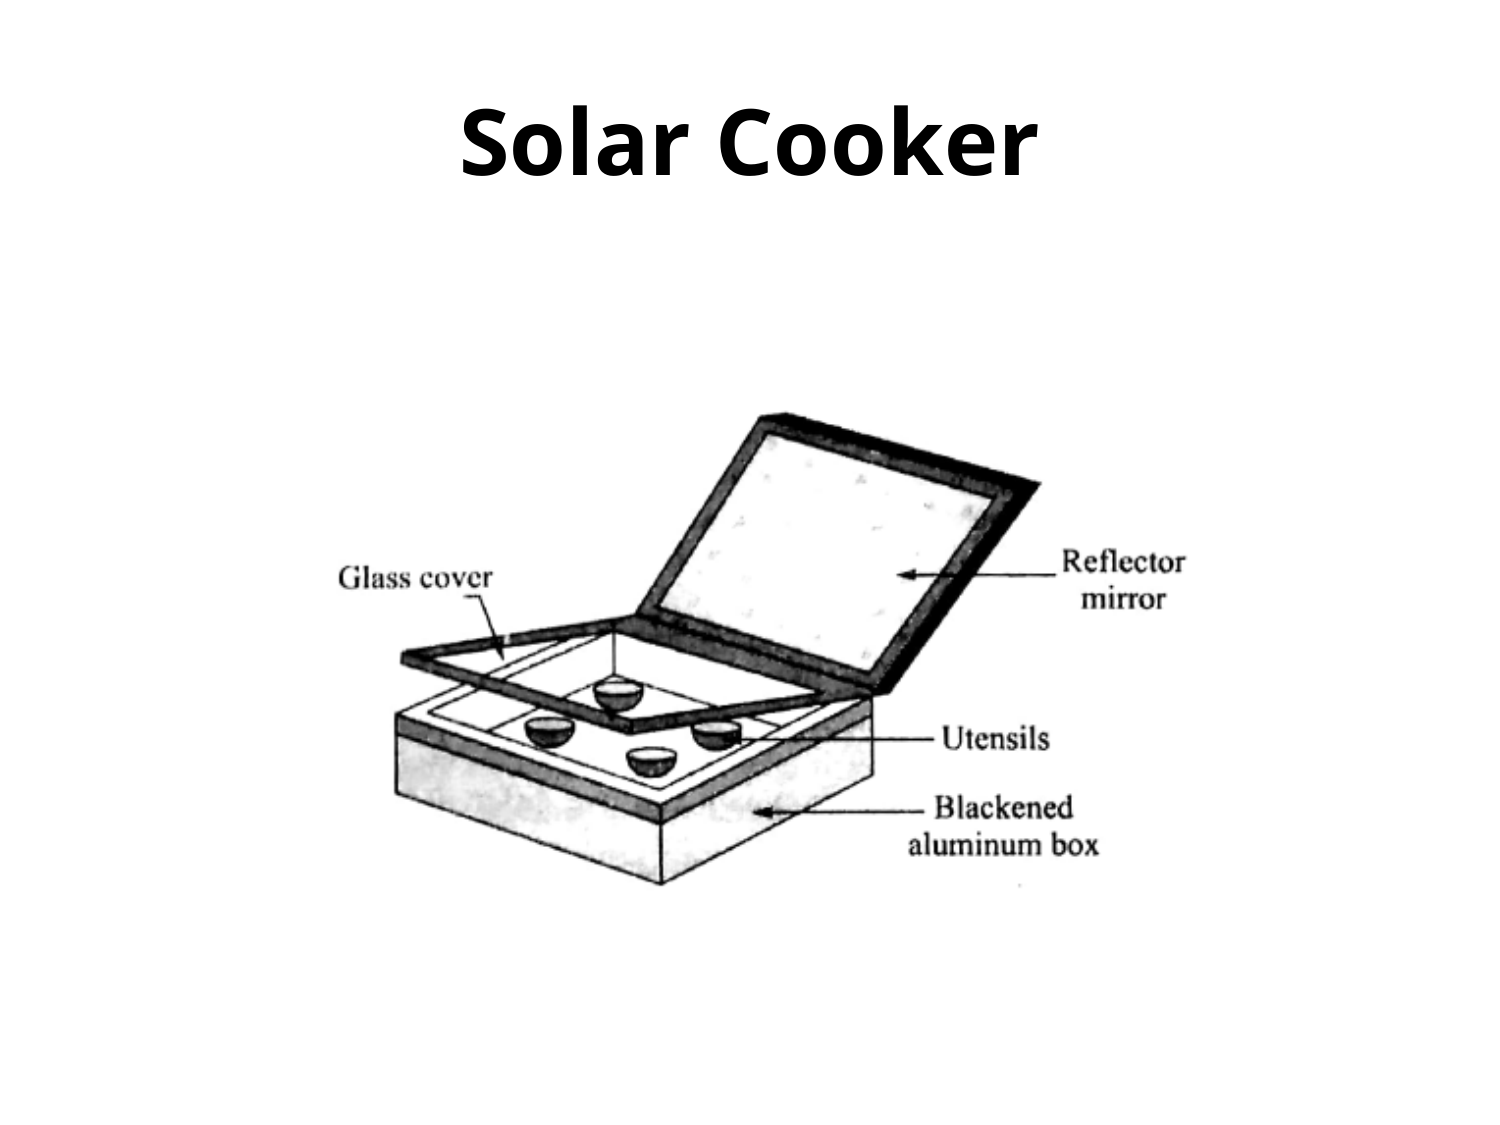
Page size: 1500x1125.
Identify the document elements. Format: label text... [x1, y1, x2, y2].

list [324, 374, 1217, 901]
title Solar Cooker [75, 45, 1425, 233]
